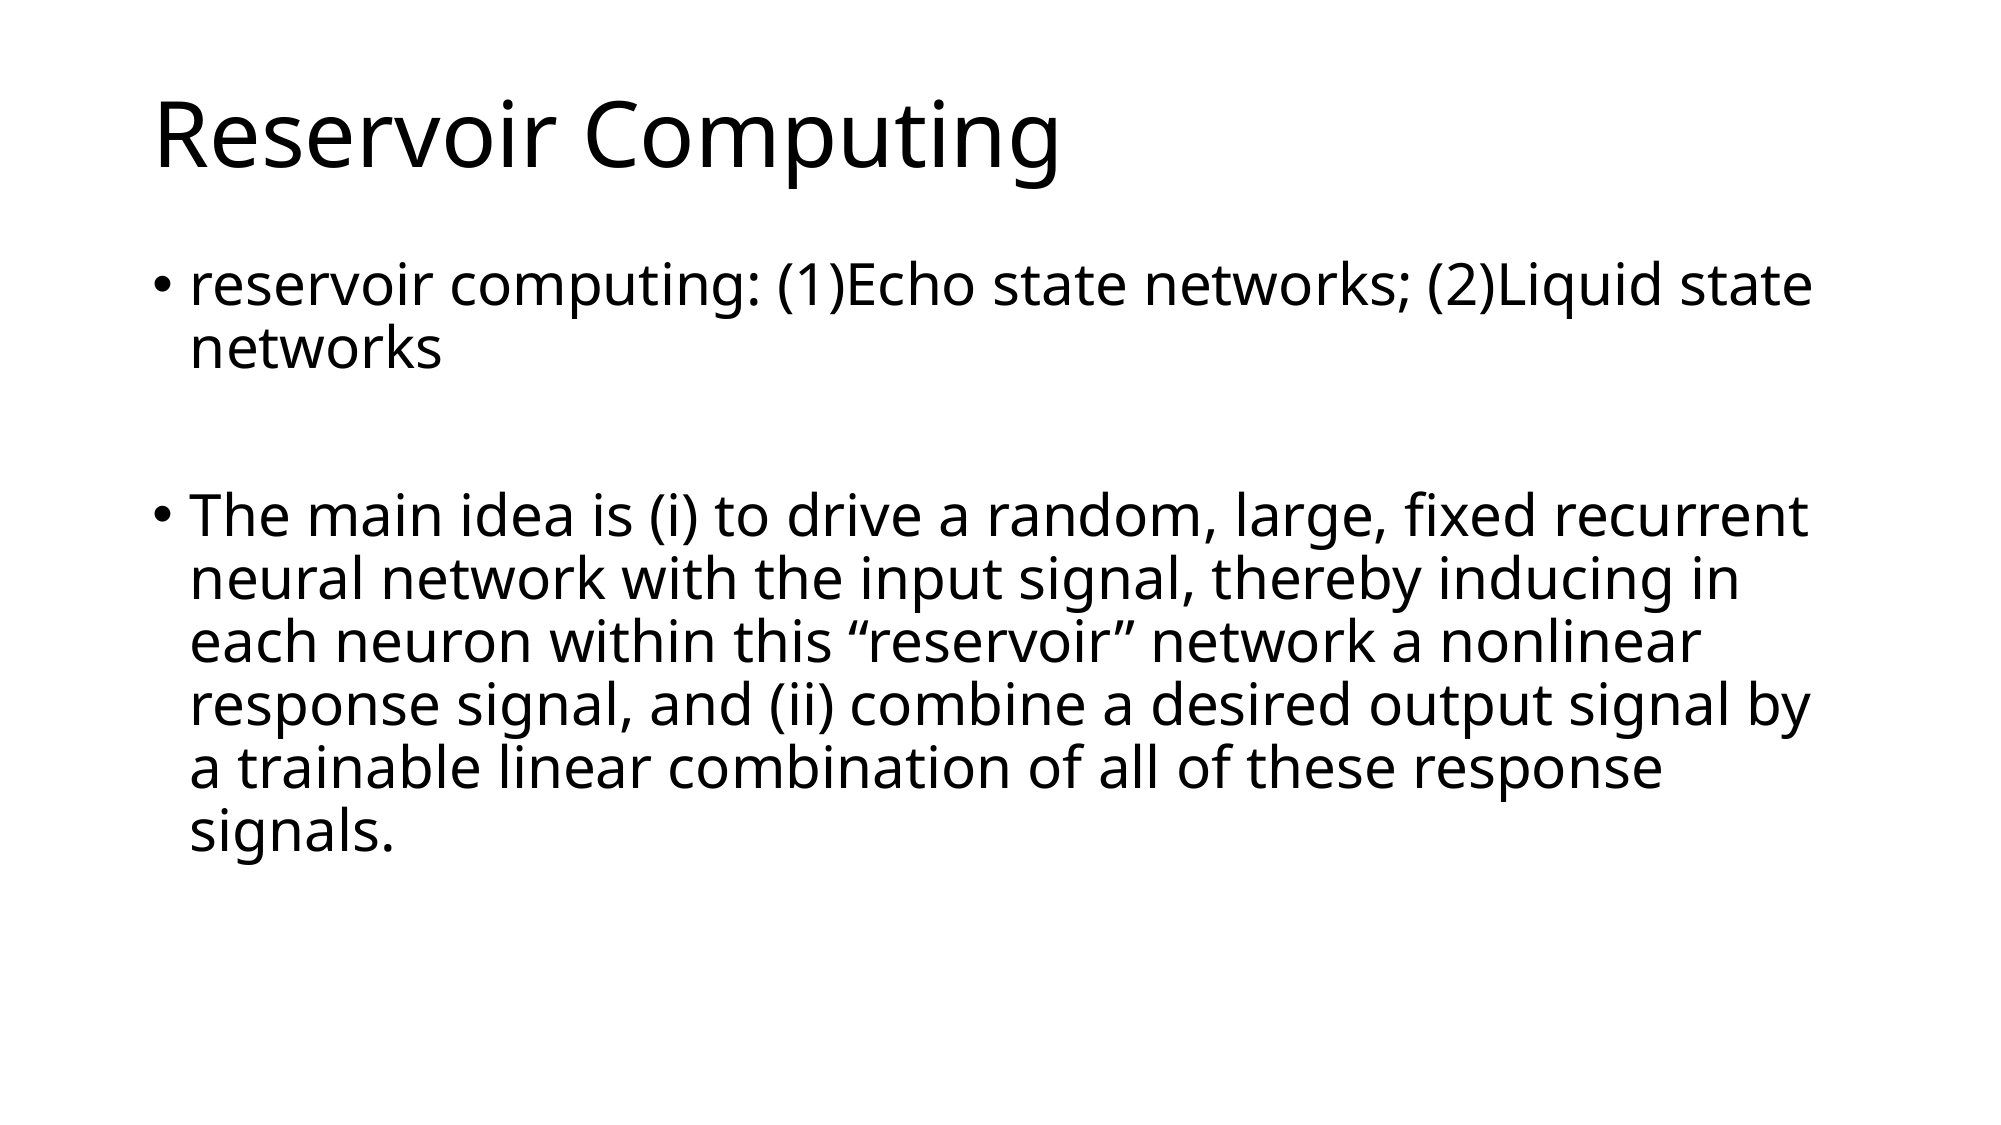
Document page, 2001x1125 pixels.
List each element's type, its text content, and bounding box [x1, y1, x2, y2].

title Reservoir Computing [137, 59, 1863, 216]
list reservoir computing: (1)Echo state networks; (2)Liquid state networks The main idea is (i) to drive a random, large, fixed recurrent neural network with the input signal, thereby inducing in each neuron within this “reservoir” network a nonlinear response signal, and (ii) combine a desired output signal by a trainable linear combination of all of these response signals. [137, 247, 1863, 1092]
